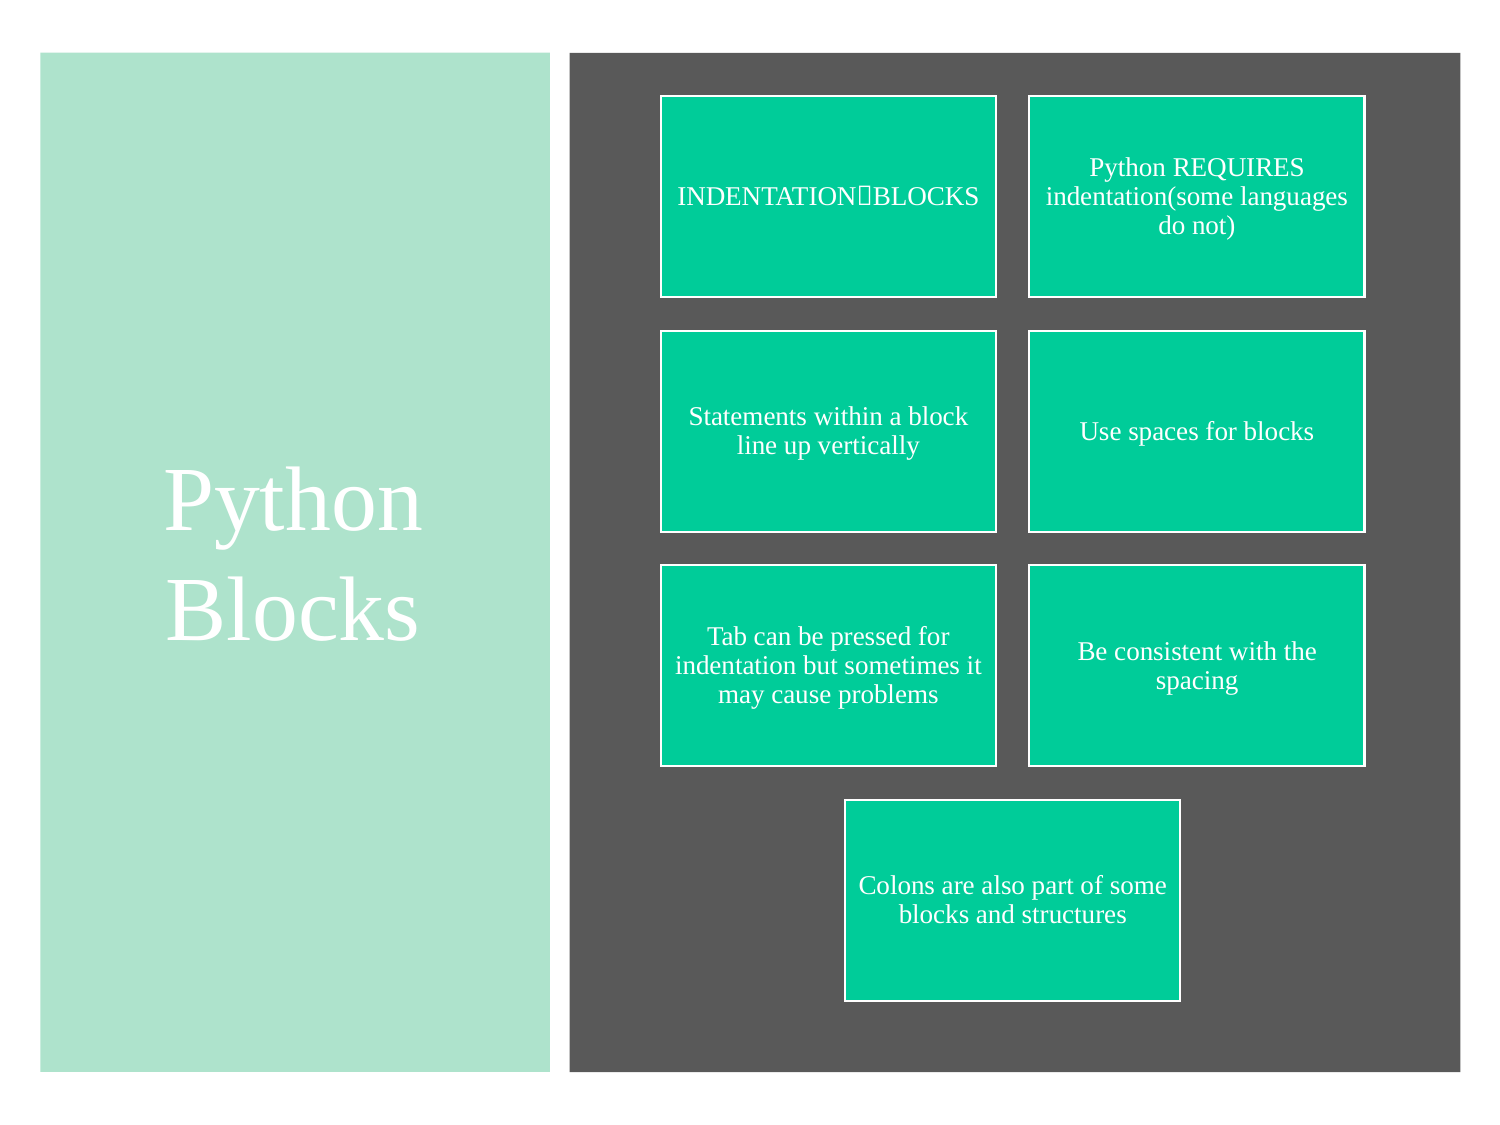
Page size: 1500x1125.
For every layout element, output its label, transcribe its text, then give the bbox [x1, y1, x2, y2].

text_box [39, 52, 551, 1073]
title Python Blocks [64, 95, 523, 1002]
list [606, 95, 1419, 1002]
text_box [569, 52, 1461, 1073]
